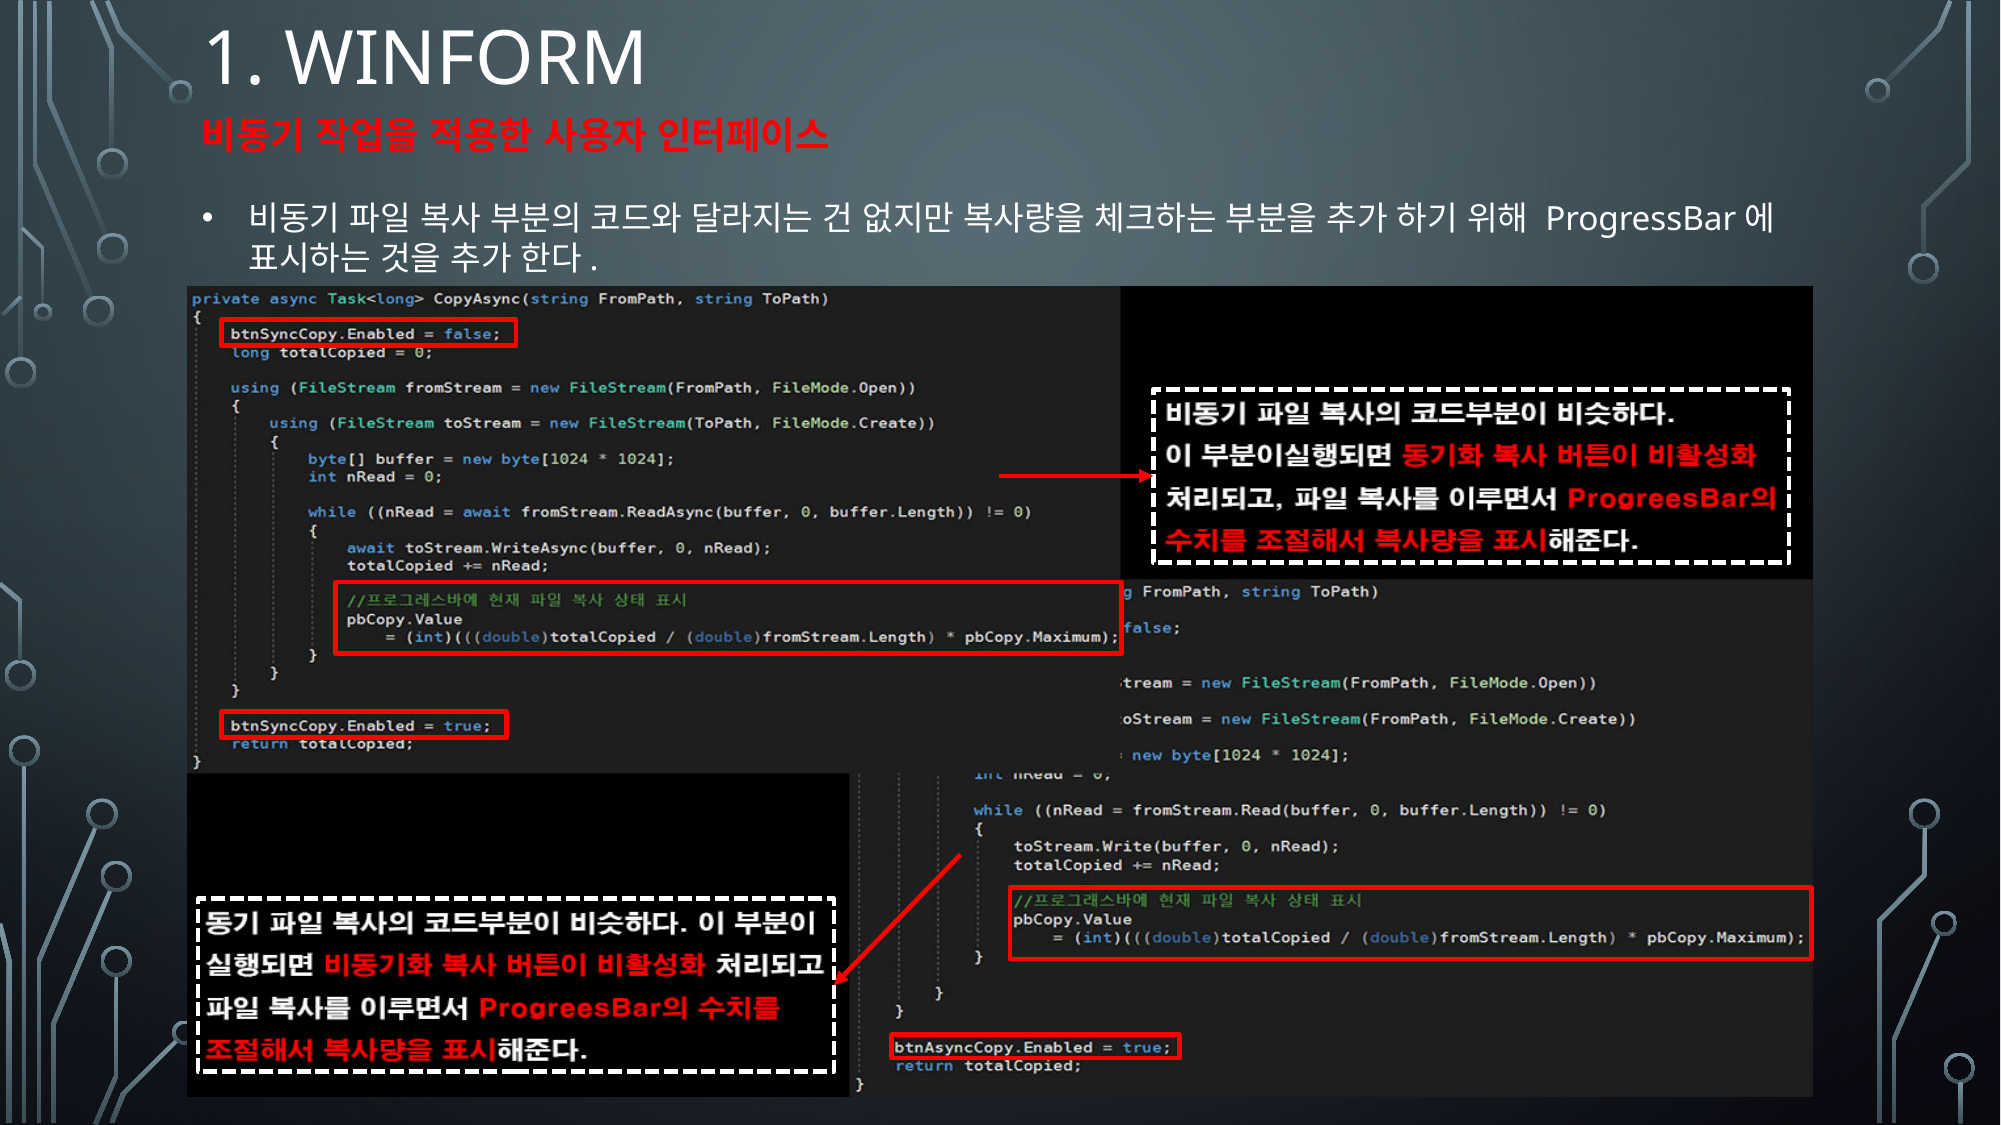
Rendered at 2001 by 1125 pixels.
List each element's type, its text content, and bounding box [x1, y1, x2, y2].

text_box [833, 854, 961, 986]
picture [186, 286, 1813, 1097]
title 1. winform [187, 0, 1813, 121]
text_box 비동기 작업을 적용한 사용자 인터페이스 비동기 파일 복사 부분의 코드와 달라지는 건 없지만 복사량을 체크하는 부분을 추가 하기 위해 ProgressBar에 표시하는 것을 추가 한다. [187, 105, 1812, 285]
